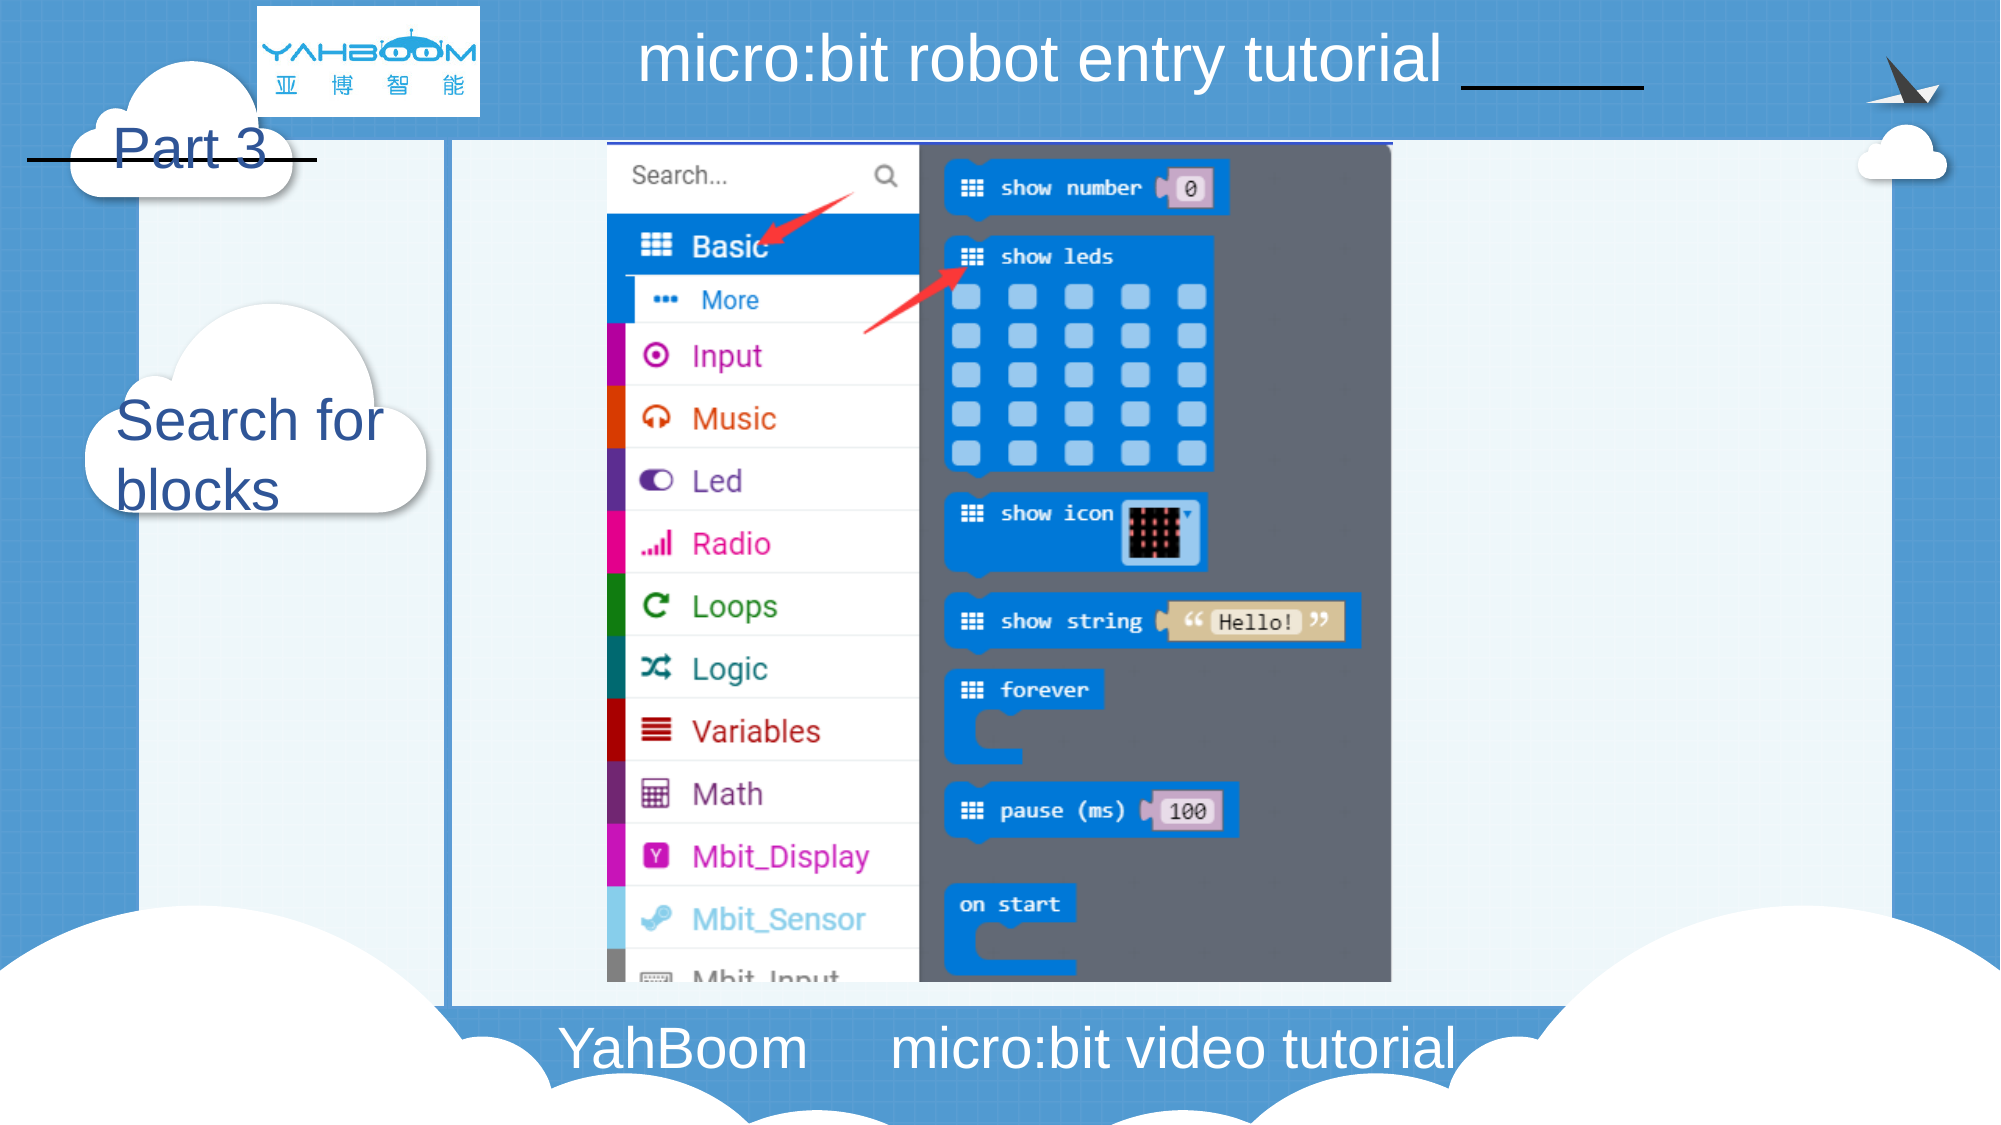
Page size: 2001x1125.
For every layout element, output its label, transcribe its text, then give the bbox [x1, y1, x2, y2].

text_box YahBoom micro:bit video tutorial [0, 962, 886, 1125]
text_box Part 3 [98, 103, 284, 188]
text_box YahBoom micro:bit video tutorial [1114, 962, 2000, 1125]
text_box [84, 419, 100, 501]
picture [607, 142, 1393, 982]
text_box [172, 302, 370, 374]
text_box Search for blocks [100, 374, 480, 600]
text_box micro:bit robot entry tutorial [284, 7, 1660, 173]
text_box micro:bit robot entry tutorial [12, 7, 257, 173]
picture [257, 6, 480, 118]
